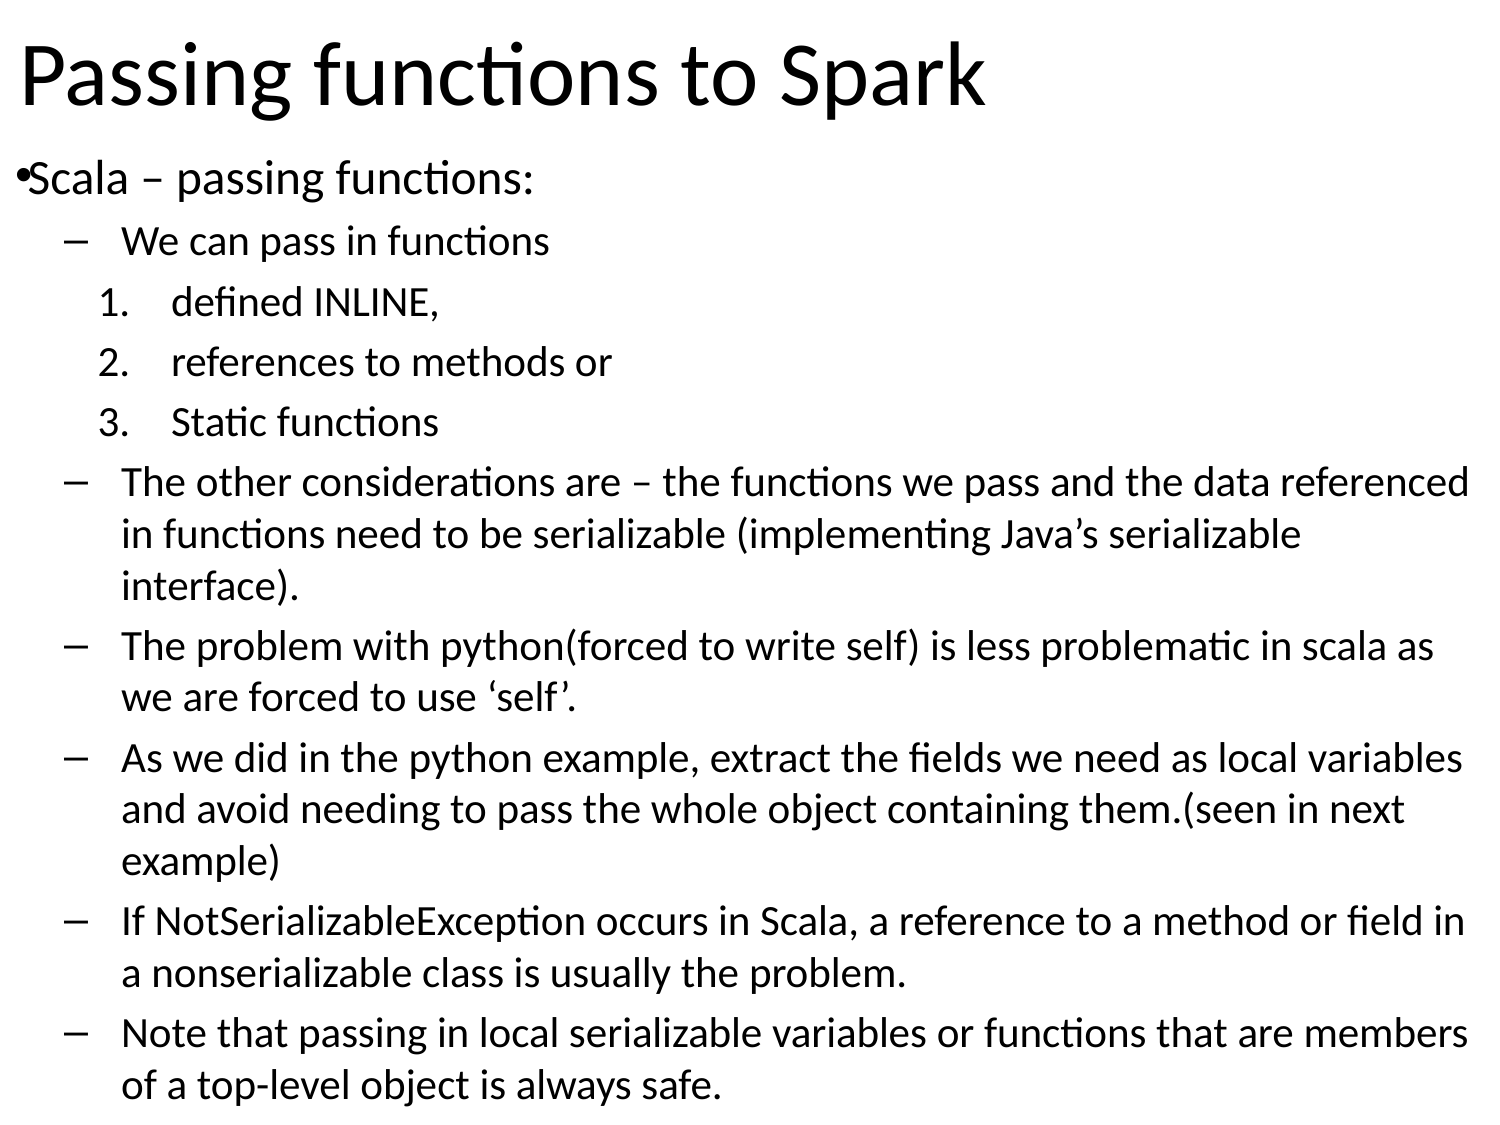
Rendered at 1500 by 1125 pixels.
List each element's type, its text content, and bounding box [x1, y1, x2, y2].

title Passing functions to Spark [4, 0, 1355, 137]
list Scala – passing functions: We can pass in functions defined INLINE, references to methods or Static functions The other considerations are – the functions we pass and the data referenced in functions need to be serializable (implementing Java’s serializable interface). The problem with python(forced to write self) is less problematic in scala as we are forced to use ‘self’. As we did in the python example, extract the fields we need as local variables and avoid needing to pass the whole object containing them.(seen in next example) If NotSerializableException occurs in Scala, a reference to a method or field in a nonserializable class is usually the problem. Note that passing in local serializable variables or functions that are members of a top-level object is always safe. [0, 137, 1500, 1125]
